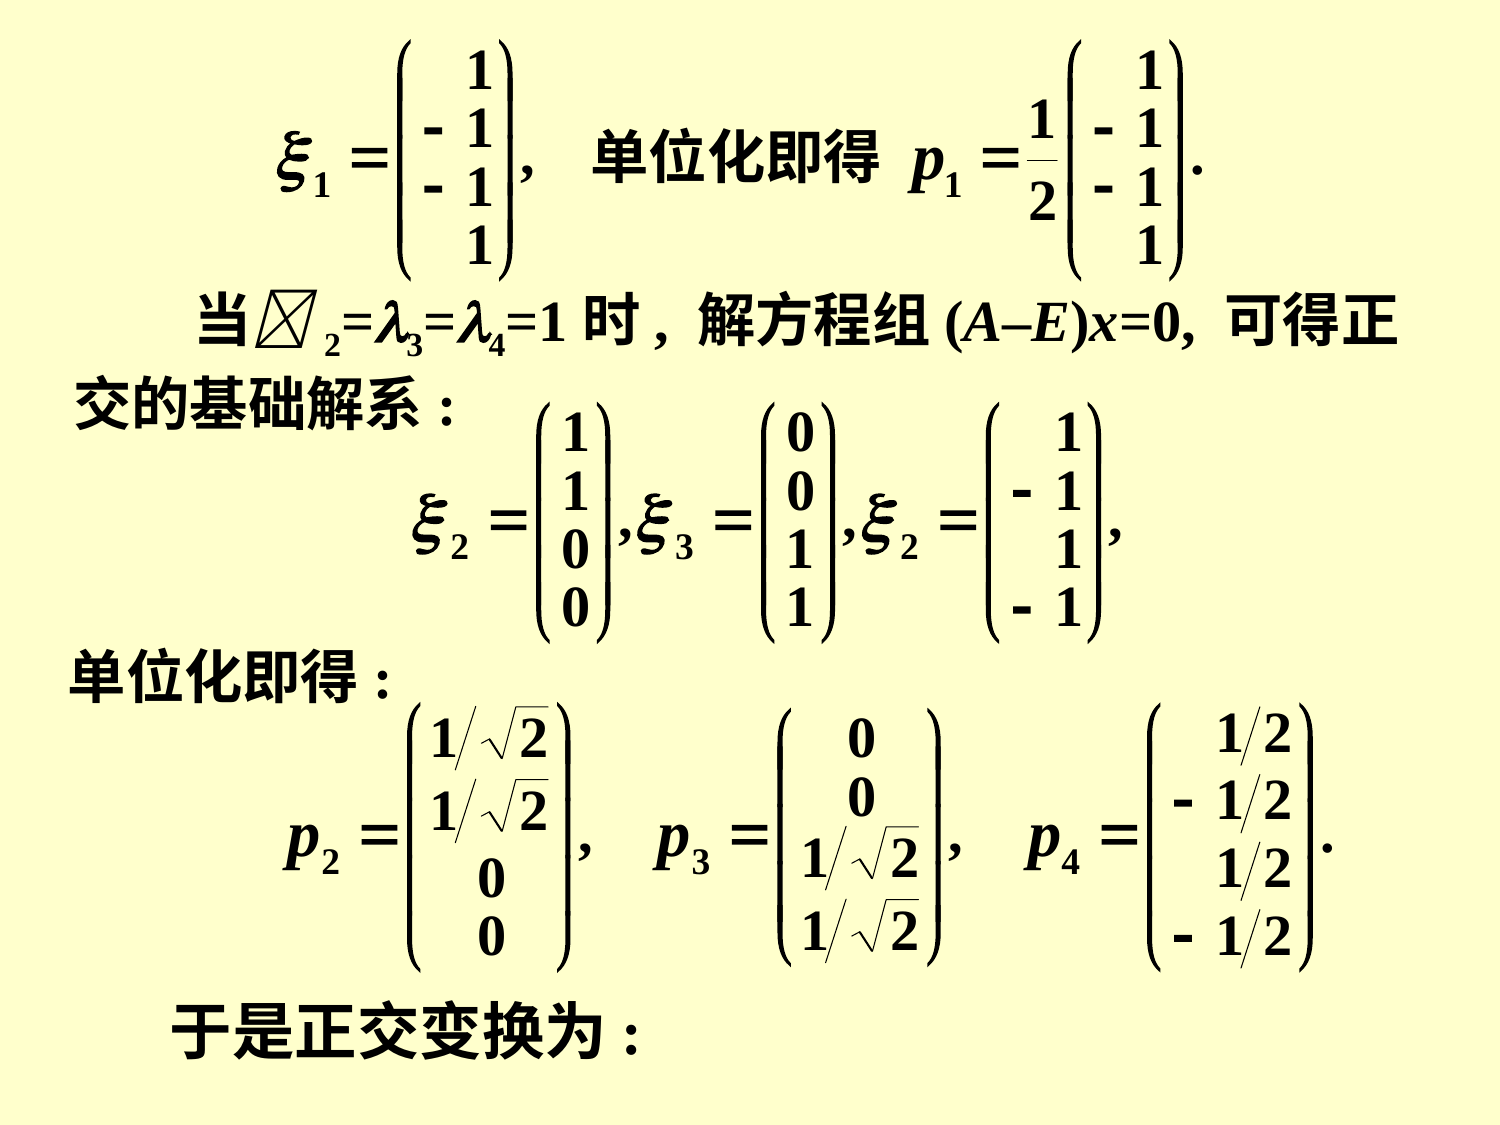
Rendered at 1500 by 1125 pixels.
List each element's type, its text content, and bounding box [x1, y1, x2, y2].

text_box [899, 37, 1207, 284]
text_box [274, 37, 538, 284]
text_box 于是正交变换为: [154, 984, 658, 1075]
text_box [274, 699, 1338, 976]
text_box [410, 399, 1126, 647]
text_box 单位化即得: [53, 632, 408, 718]
text_box 当2=3=4=1时, 解方程组(A–E)x=0, 可得正交的基础解系: [58, 272, 1447, 444]
text_box 单位化即得 [576, 112, 894, 198]
